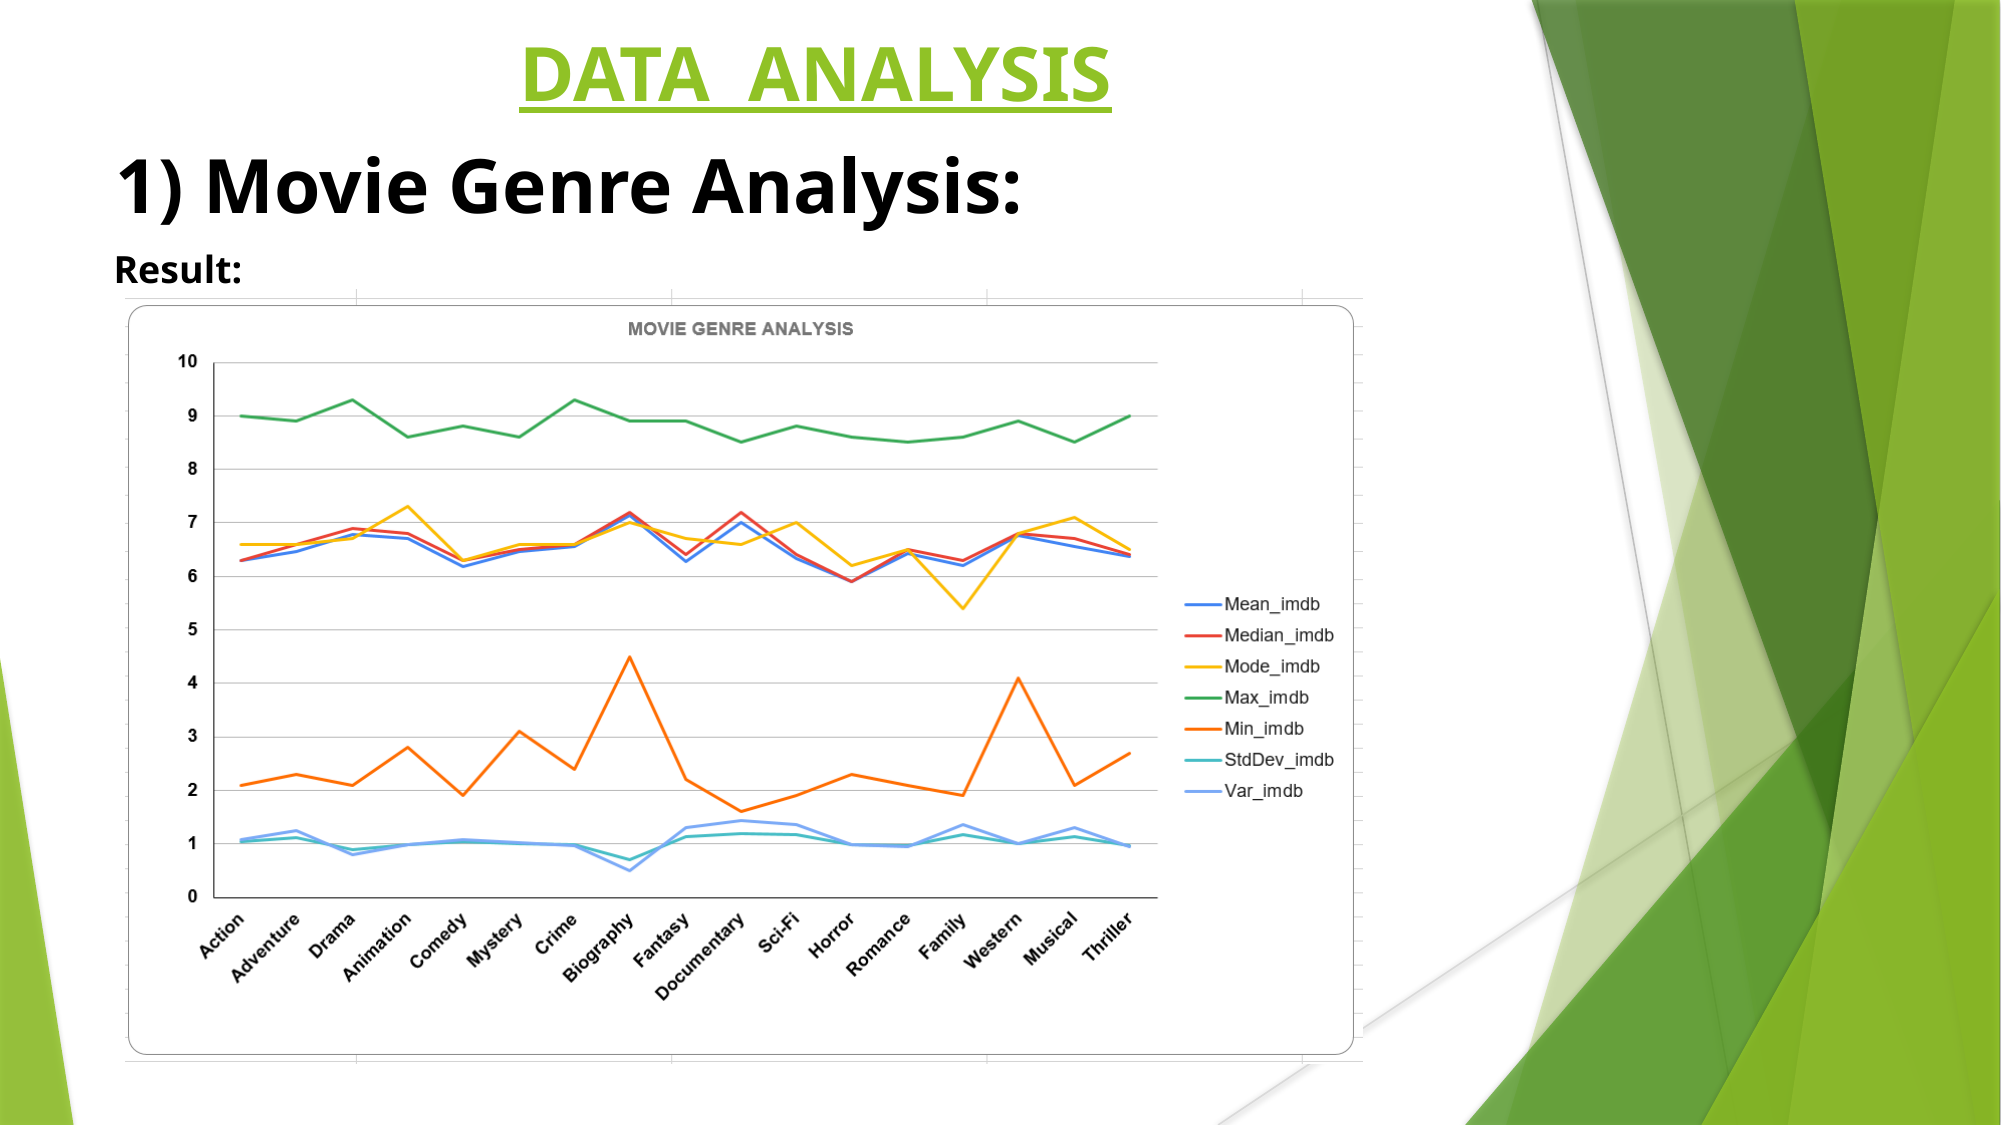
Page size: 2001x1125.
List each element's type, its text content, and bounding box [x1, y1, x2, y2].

text_box DATA ANALYSIS [504, 19, 1915, 131]
text_box 1) Movie Genre Analysis: [101, 130, 1512, 239]
text_box Result: [98, 239, 258, 299]
picture [125, 288, 1364, 1064]
